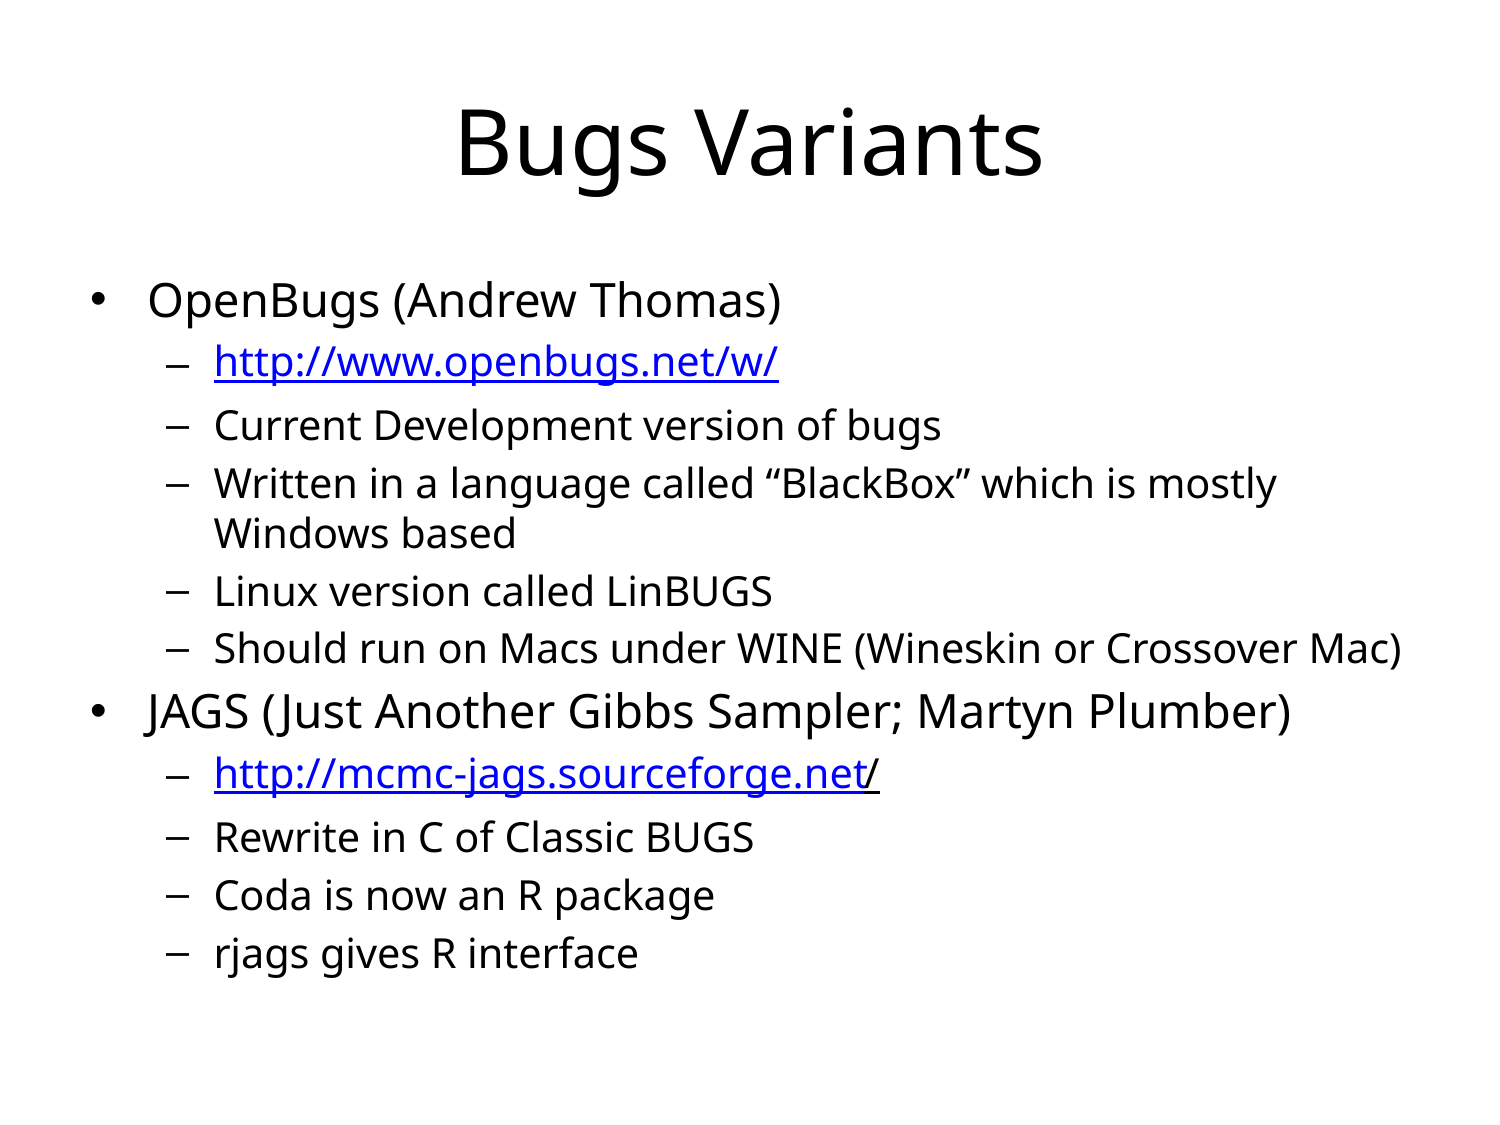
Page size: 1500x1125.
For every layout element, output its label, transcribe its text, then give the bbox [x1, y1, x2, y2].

title Bugs Variants [75, 45, 1425, 233]
list OpenBugs (Andrew Thomas) http://www.openbugs.net/w/ Current Development version of bugs Written in a language called “BlackBox” which is mostly Windows based Linux version called LinBUGS Should run on Macs under WINE (Wineskin or Crossover Mac) JAGS (Just Another Gibbs Sampler; Martyn Plumber) http://mcmc-jags.sourceforge.net/ Rewrite in C of Classic BUGS Coda is now an R package rjags gives R interface [75, 262, 1425, 1005]
